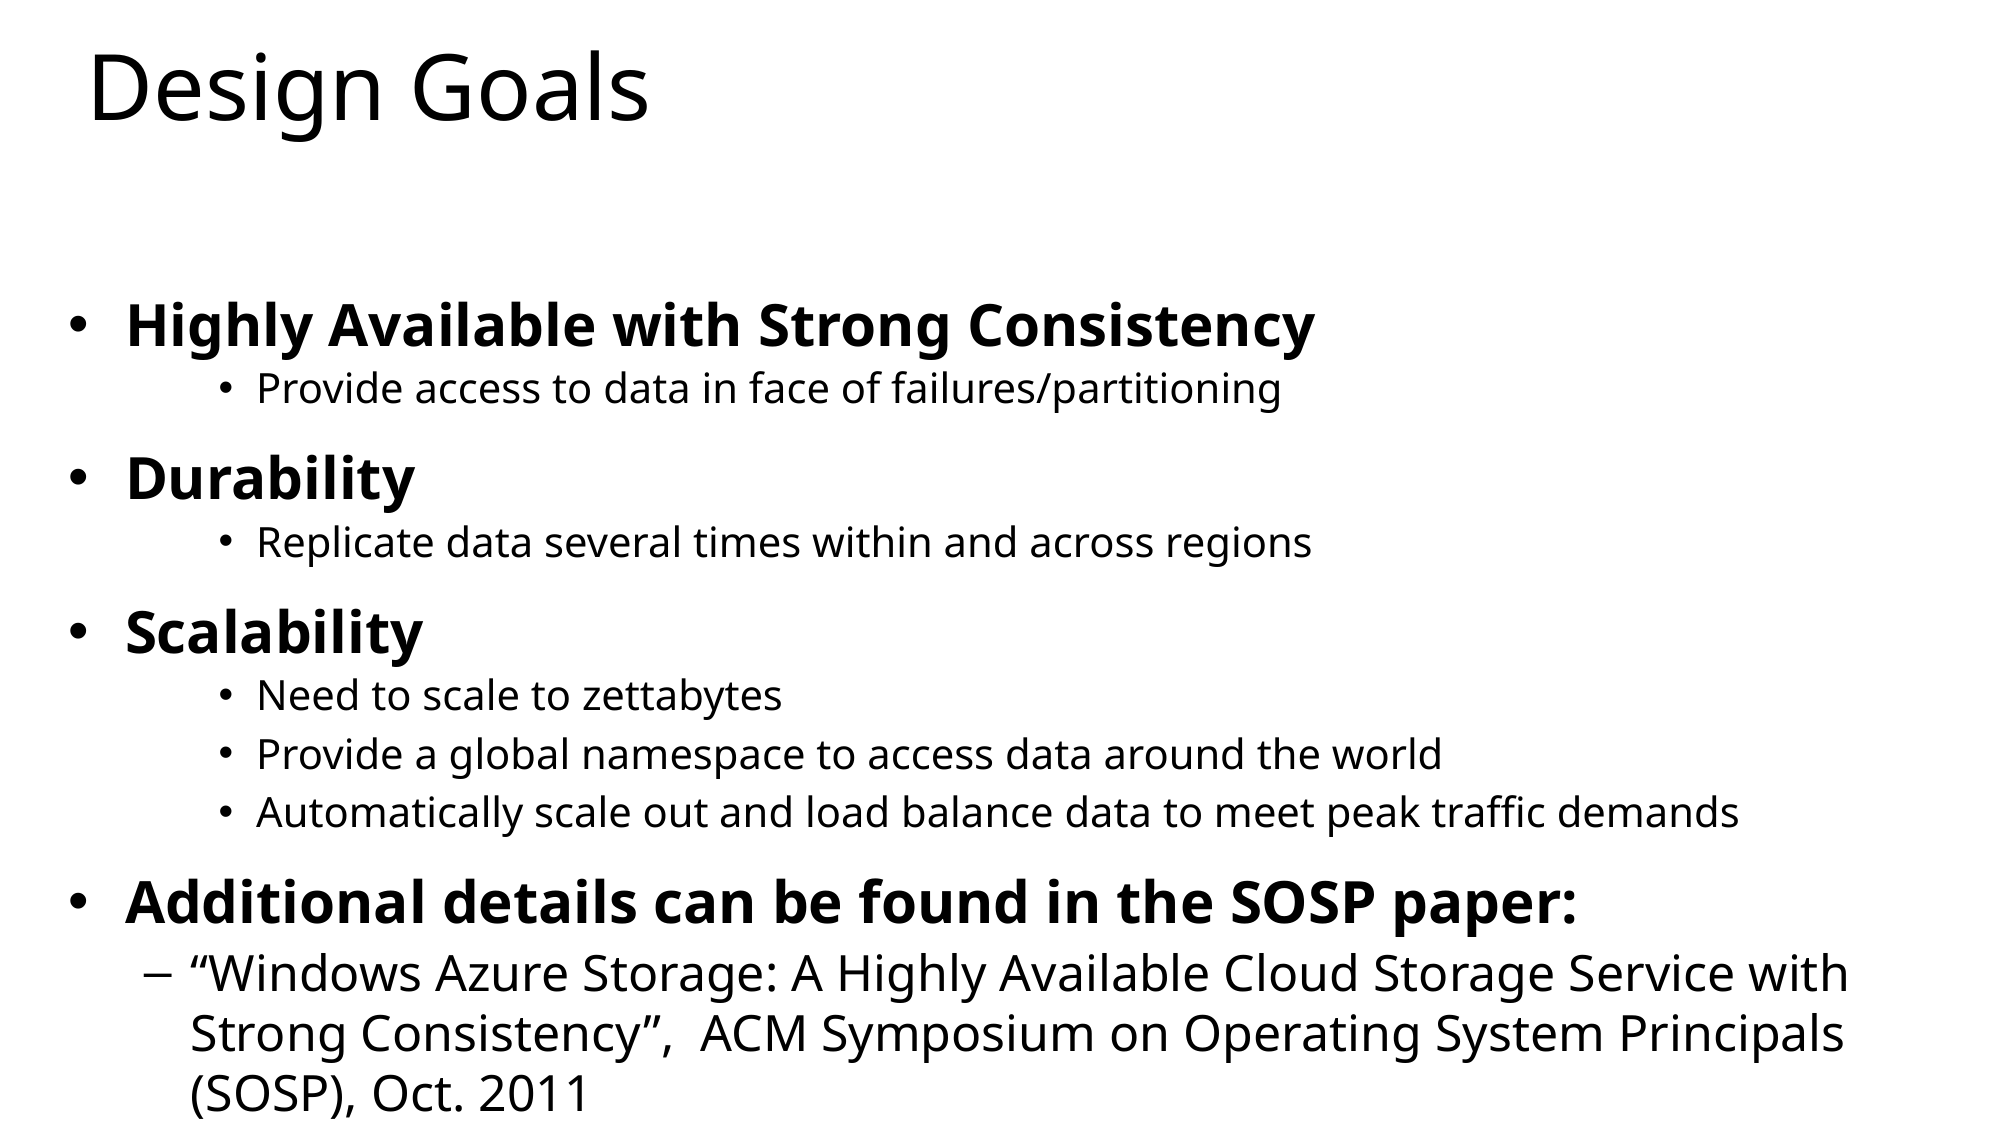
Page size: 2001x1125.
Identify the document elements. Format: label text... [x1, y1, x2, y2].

title Design Goals [62, 29, 1953, 205]
list Highly Available with Strong Consistency Provide access to data in face of failures/partitioning Durability Replicate data several times within and across regions Scalability Need to scale to zettabytes Provide a global namespace to access data around the world Automatically scale out and load balance data to meet peak traffic demands Additional details can be found in the SOSP paper: “Windows Azure Storage: A Highly Available Cloud Storage Service with Strong Consistency”, ACM Symposium on Operating System Principals (SOSP), Oct. 2011 [44, 268, 1956, 1077]
